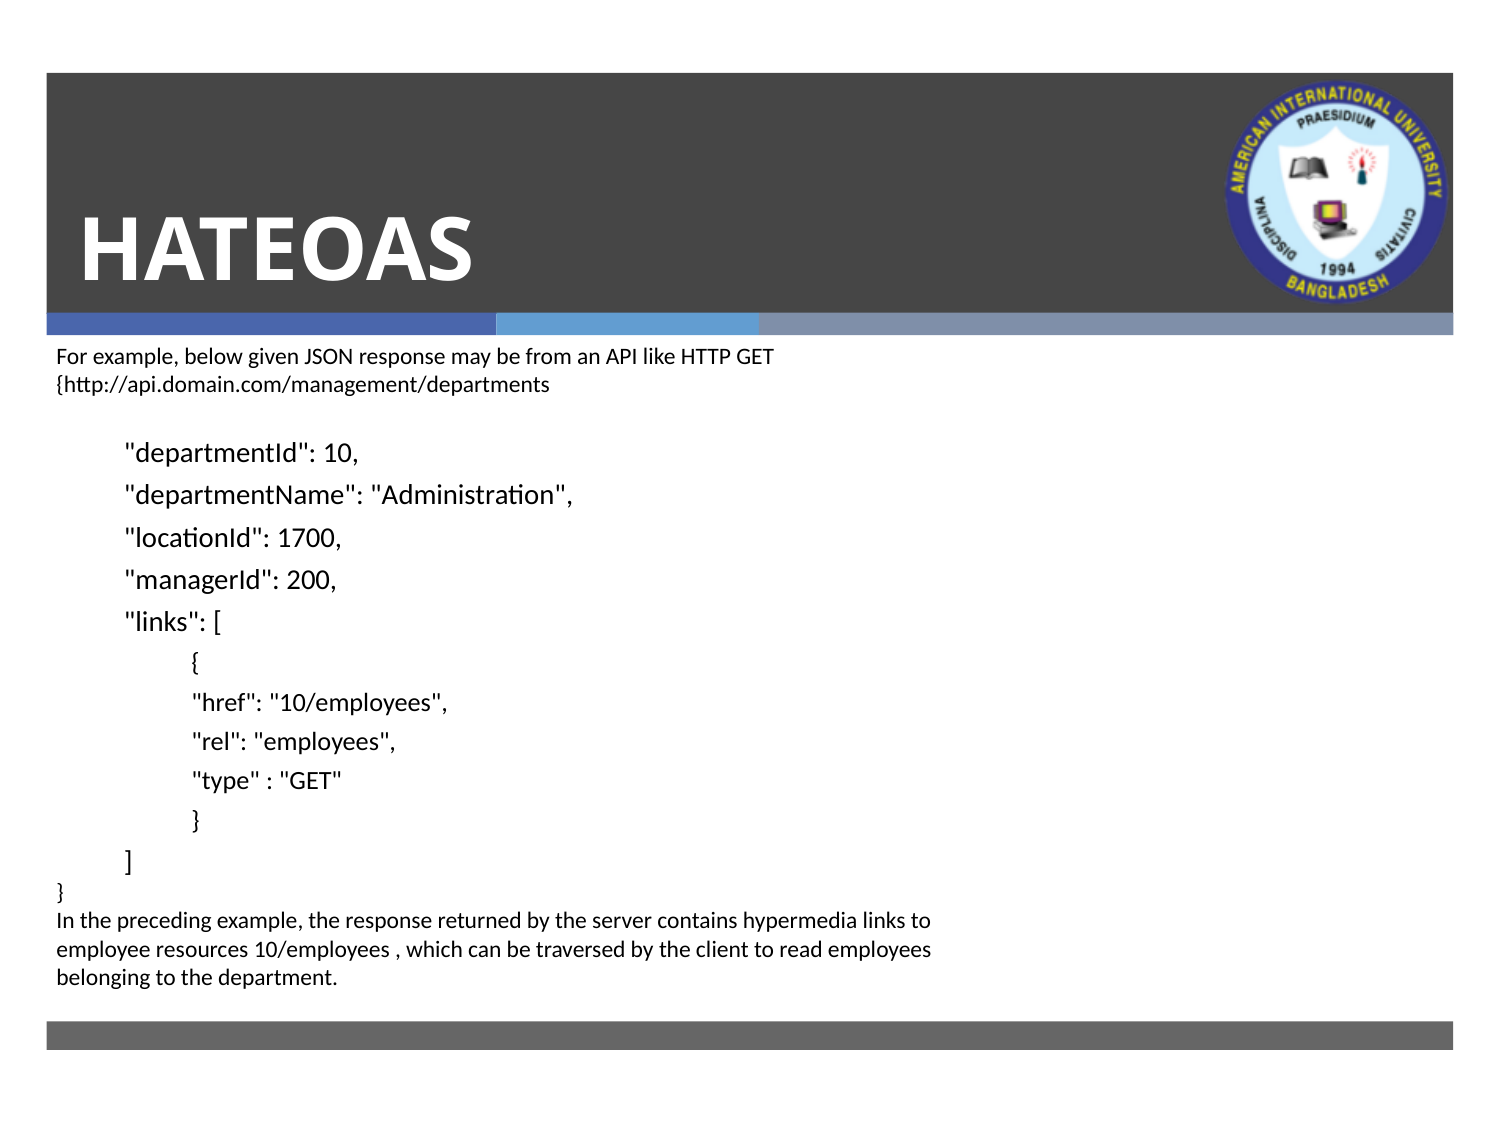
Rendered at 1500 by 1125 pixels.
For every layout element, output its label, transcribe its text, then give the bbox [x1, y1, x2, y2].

text_box For example, below given JSON response may be from an API like HTTP GET {http://api.domain.com/management/departments "departmentId": 10, "departmentName": "Administration", "locationId": 1700, "managerId": 200, "links": [ { "href": "10/employees", "rel": "employees", "type" : "GET" } ] } In the preceding example, the response returned by the server contains hypermedia links to employee resources 10/employees , which can be traversed by the client to read employees belonging to the department. [41, 332, 1459, 998]
title HATEOAS [62, 127, 1210, 306]
picture [1220, 75, 1454, 310]
